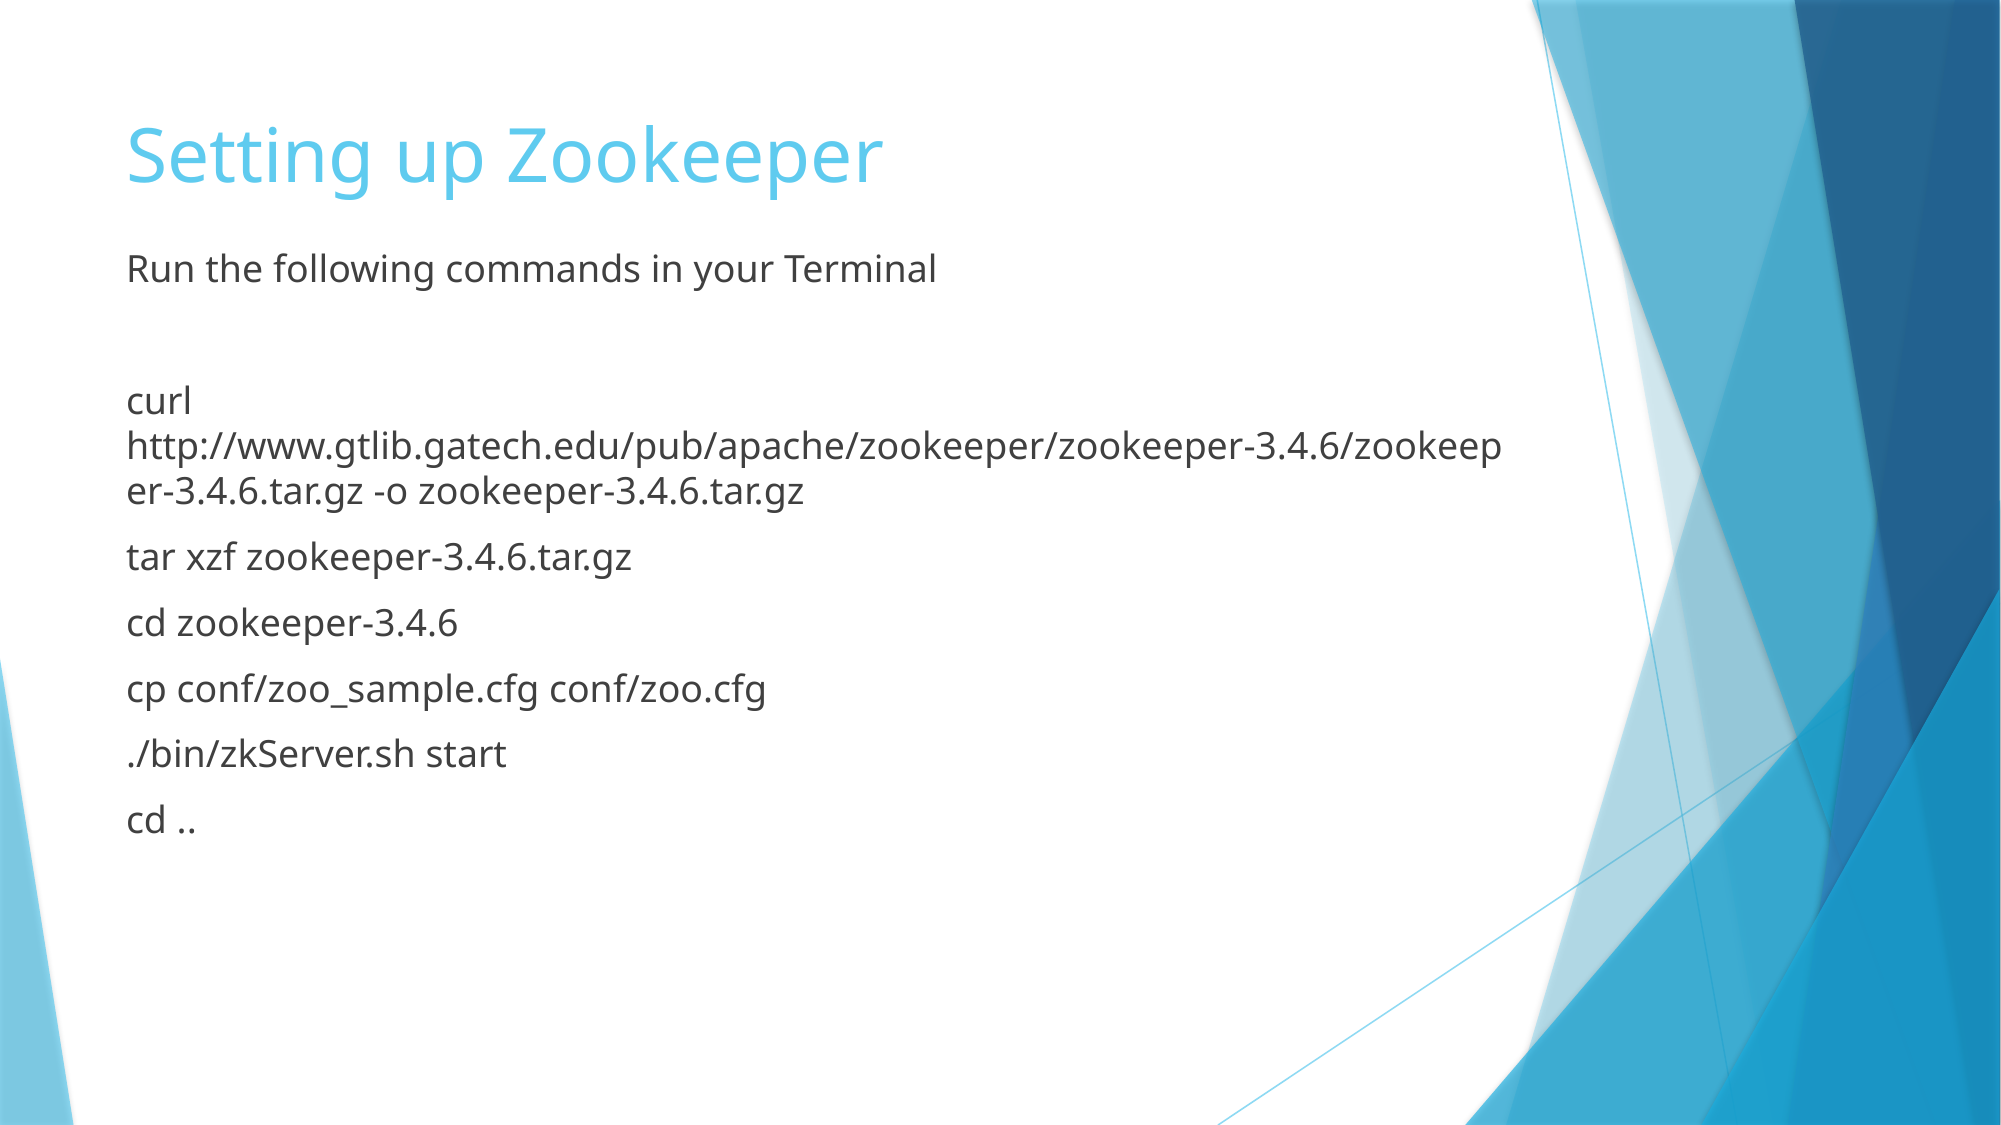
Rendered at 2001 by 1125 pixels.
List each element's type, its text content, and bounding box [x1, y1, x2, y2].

title Setting up Zookeeper [111, 99, 1522, 221]
list Run the following commands in your Terminal curl http://www.gtlib.gatech.edu/pub/apache/zookeeper/zookeeper-3.4.6/zookeeper-3.4.6.tar.gz -o zookeeper-3.4.6.tar.gz tar xzf zookeeper-3.4.6.tar.gz cd zookeeper-3.4.6 cp conf/zoo_sample.cfg conf/zoo.cfg ./bin/zkServer.sh start cd .. [111, 237, 1522, 992]
